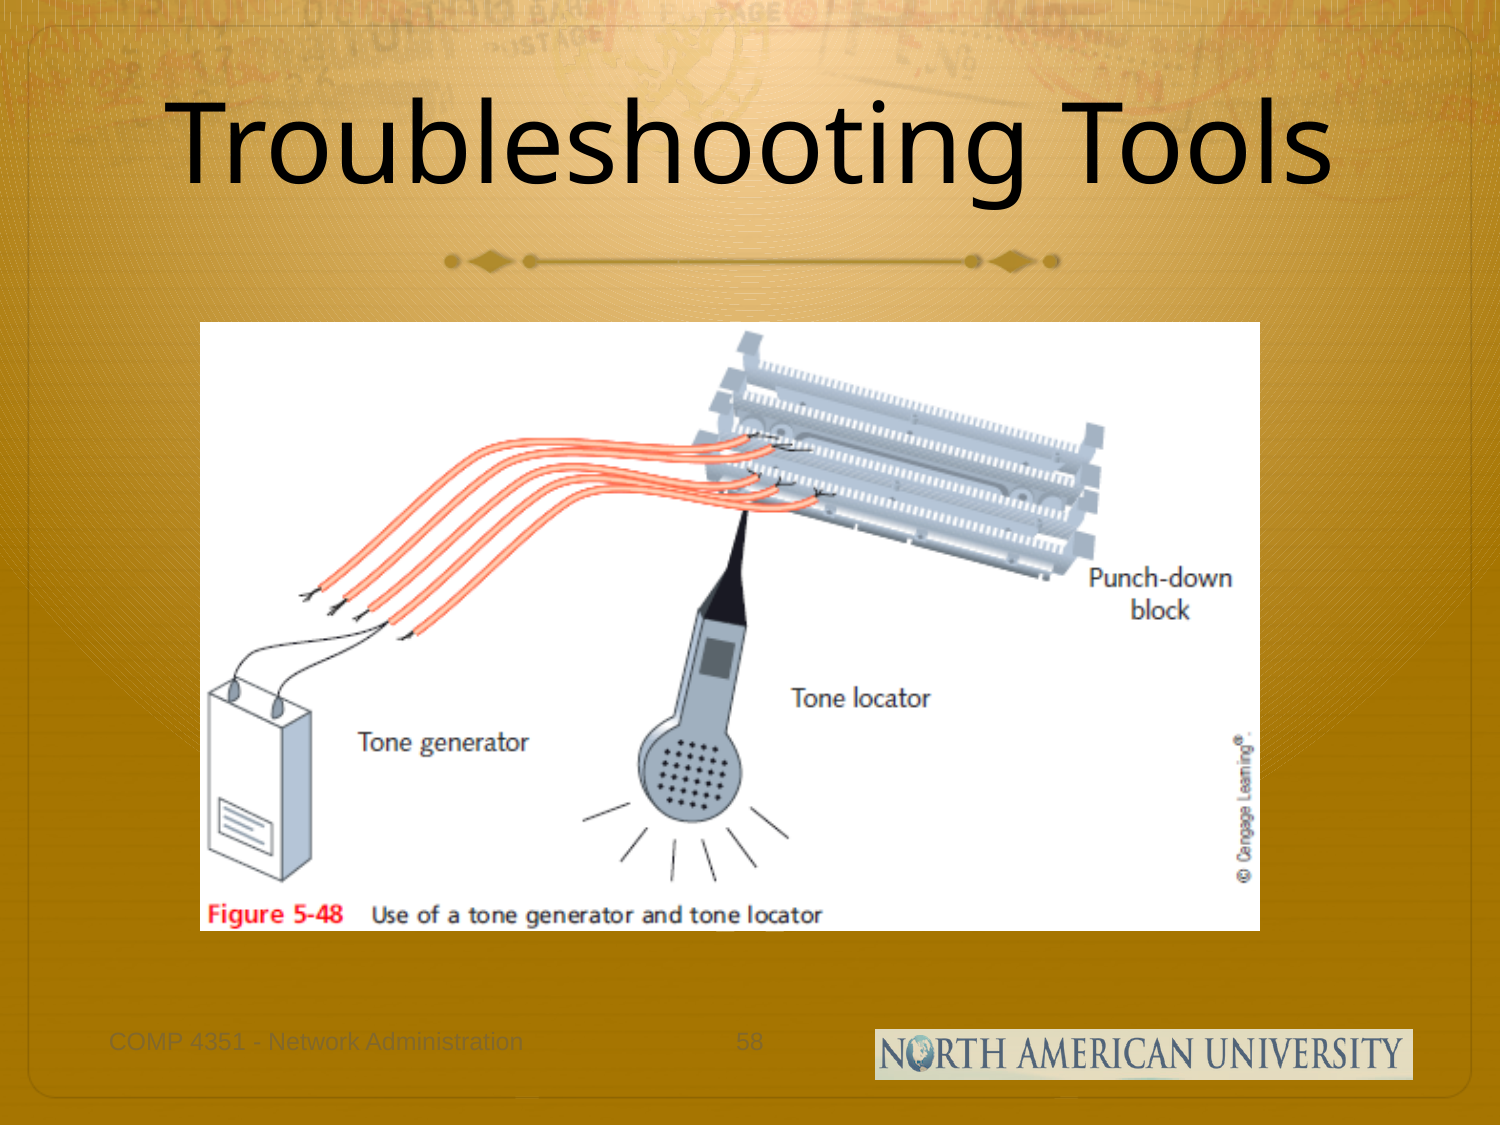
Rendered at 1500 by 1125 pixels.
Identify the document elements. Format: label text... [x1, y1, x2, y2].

picture [0, 0, 1500, 1125]
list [199, 322, 1260, 931]
footer COMP 4351 - Network Administration [93, 1010, 619, 1071]
title Troubleshooting Tools [93, 45, 1407, 233]
slide_number 58 [663, 1010, 837, 1071]
